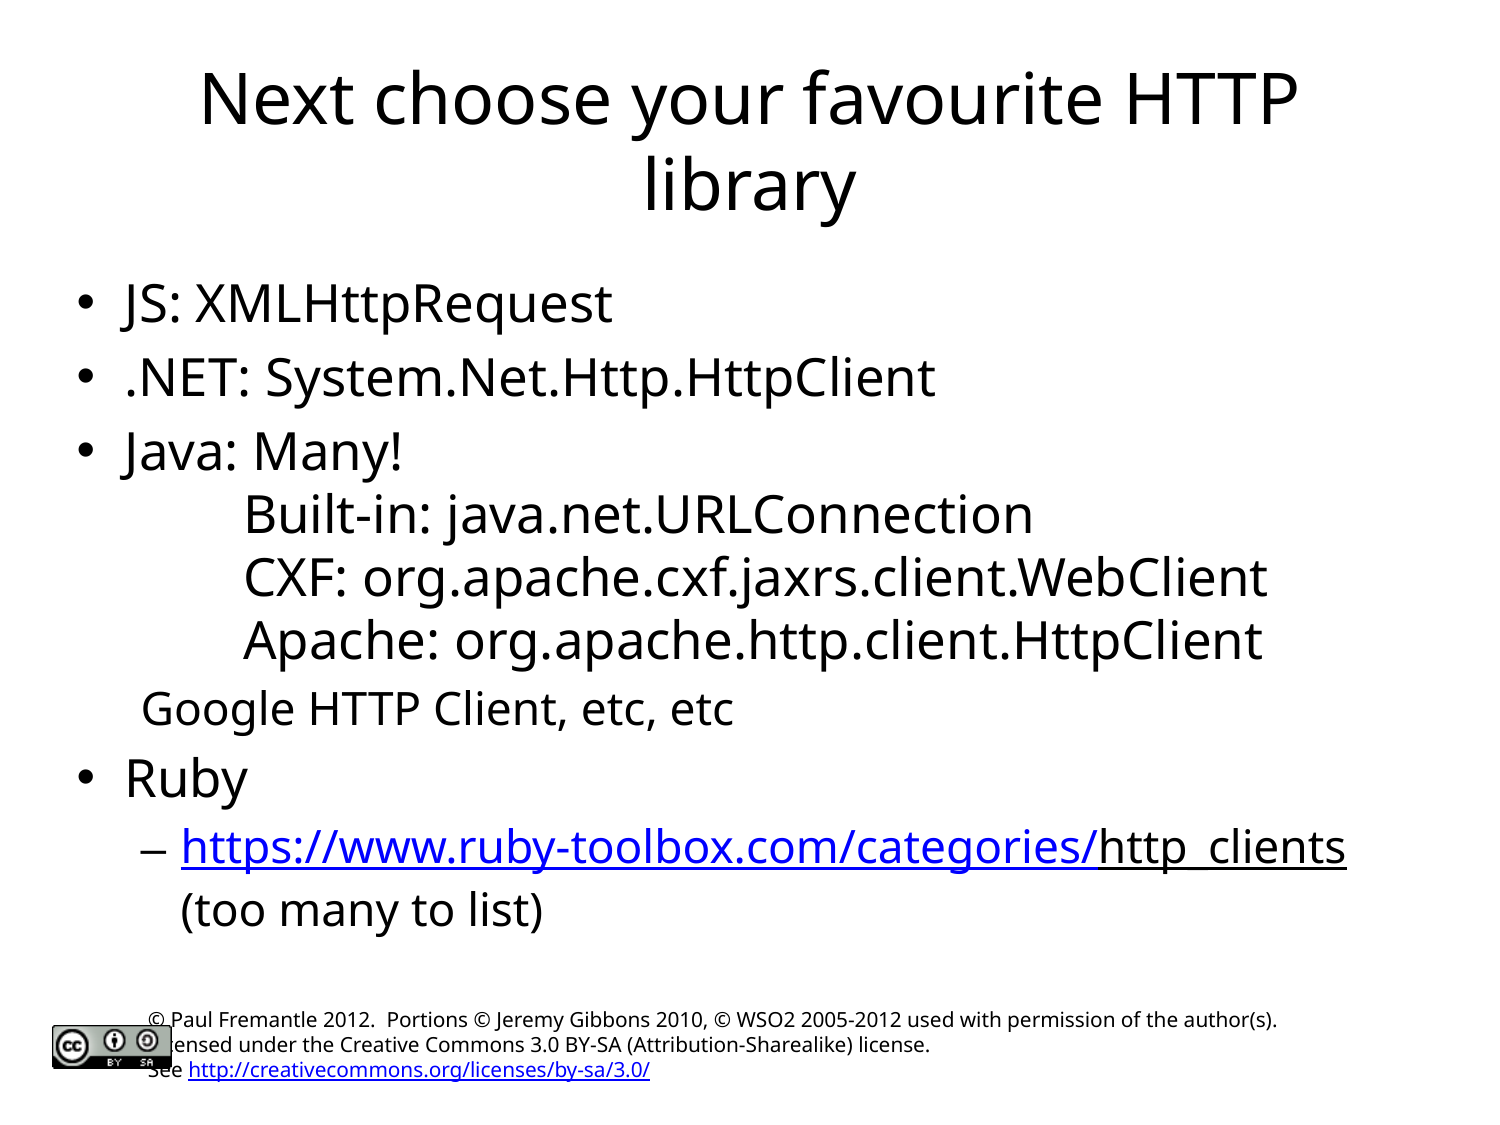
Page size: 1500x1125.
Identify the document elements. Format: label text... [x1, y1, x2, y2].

title Next choose your favourite HTTP library [75, 45, 1425, 233]
list JS: XMLHttpRequest .NET: System.Net.Http.HttpClient Java: Many! Built-in: java.net.URLConnection CXF: org.apache.cxf.jaxrs.client.WebClient Apache: org.apache.http.client.HttpClient Google HTTP Client, etc, etc Ruby https://www.ruby-toolbox.com/categories/http_clients (too many to list) [61, 262, 1412, 1005]
picture [52, 1025, 172, 1069]
